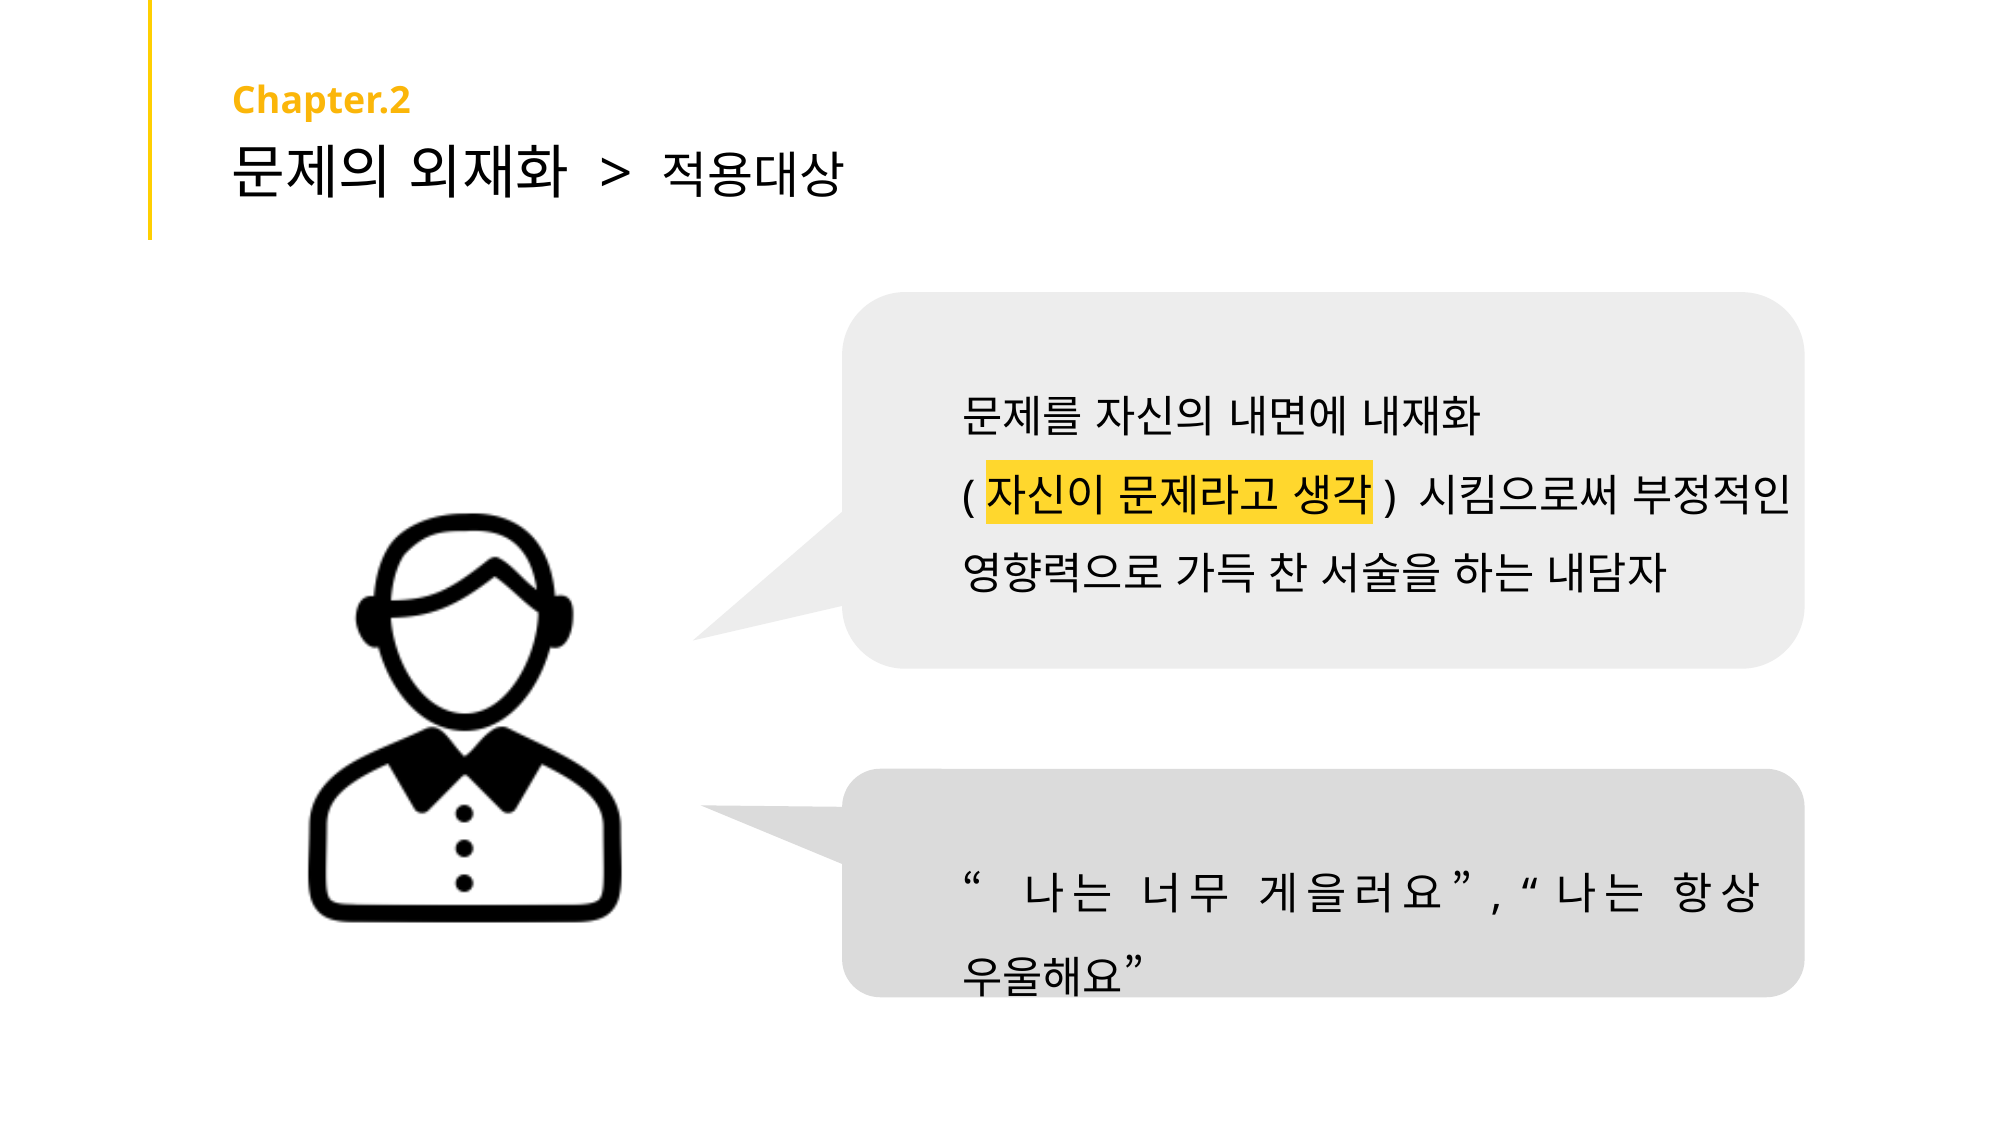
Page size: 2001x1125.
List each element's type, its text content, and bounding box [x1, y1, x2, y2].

picture [248, 501, 683, 936]
text_box “나는 너무 게을러요”, “나는 항상 우울해요” [947, 826, 1777, 1010]
text_box 문제를 자신의 내면에 내재화 (자신이 문제라고 생각) 시킴으로써 부정적인 영향력으로 가득 찬 서술을 하는 내담자 [947, 355, 1843, 606]
text_box 문제의 외재화 > 적용대상 [217, 127, 1218, 213]
text_box Chapter.2 [217, 68, 1044, 127]
text_box [692, 291, 1806, 670]
text_box [700, 767, 1806, 999]
